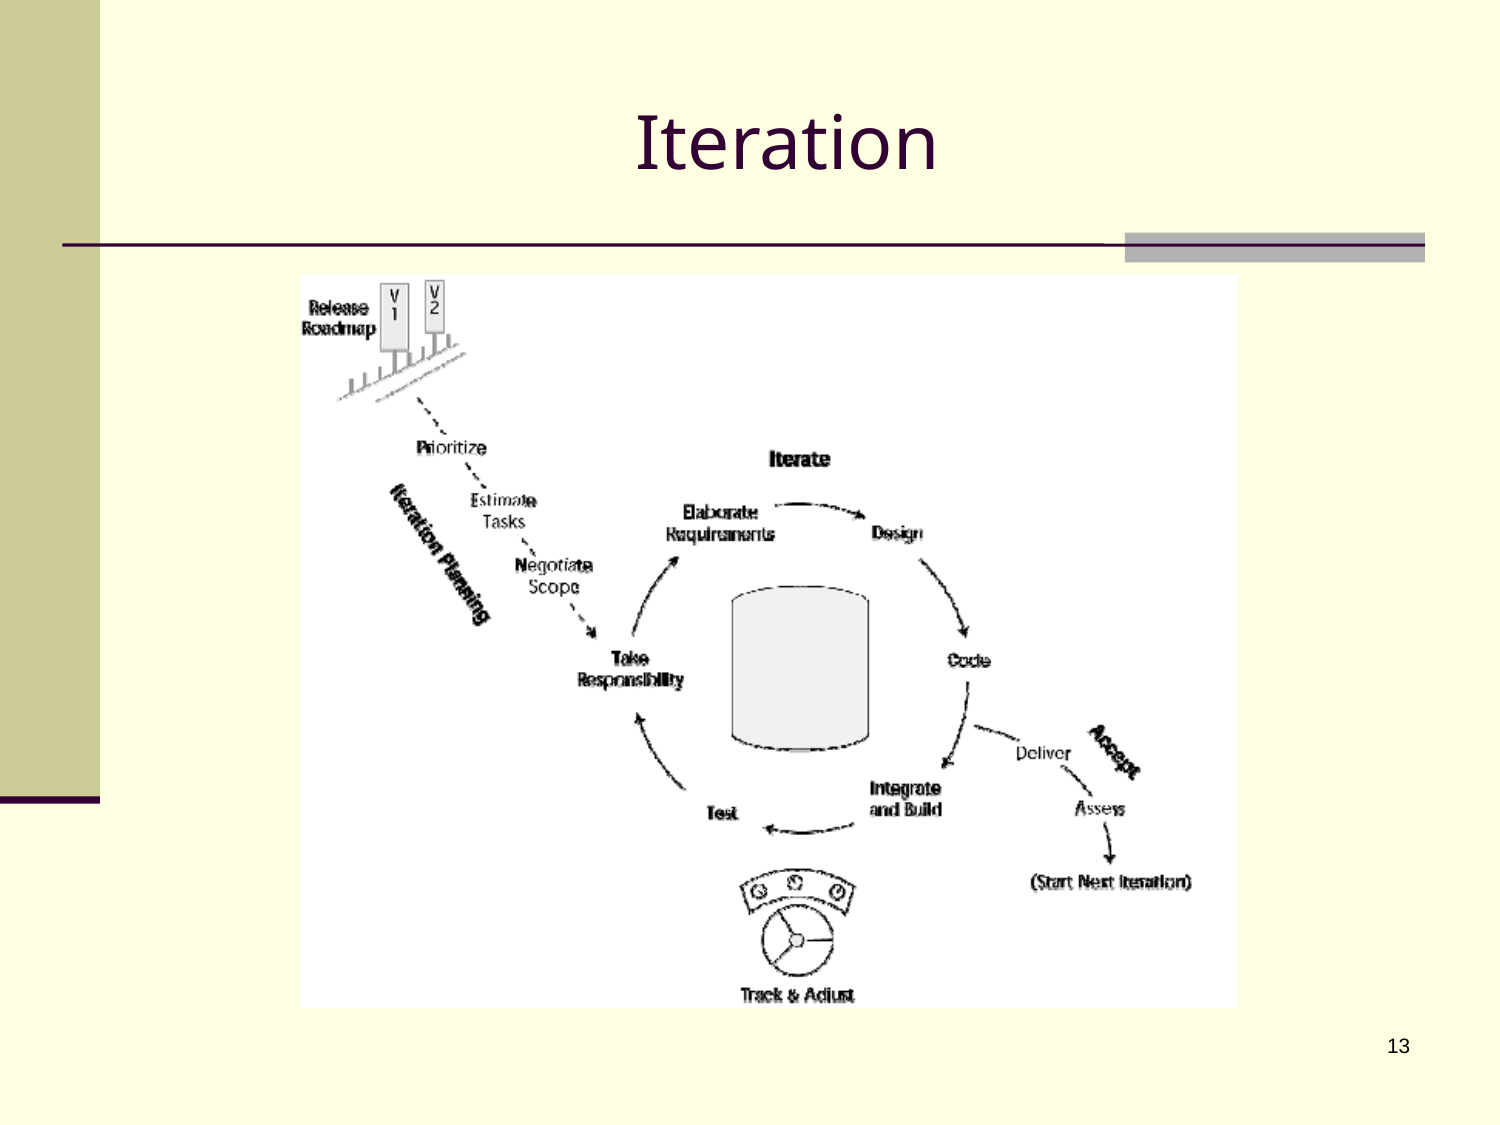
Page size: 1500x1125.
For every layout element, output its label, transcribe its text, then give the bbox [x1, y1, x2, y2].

title Iteration [150, 45, 1425, 234]
slide_number 13 [1112, 1024, 1426, 1101]
picture [299, 274, 1238, 1008]
